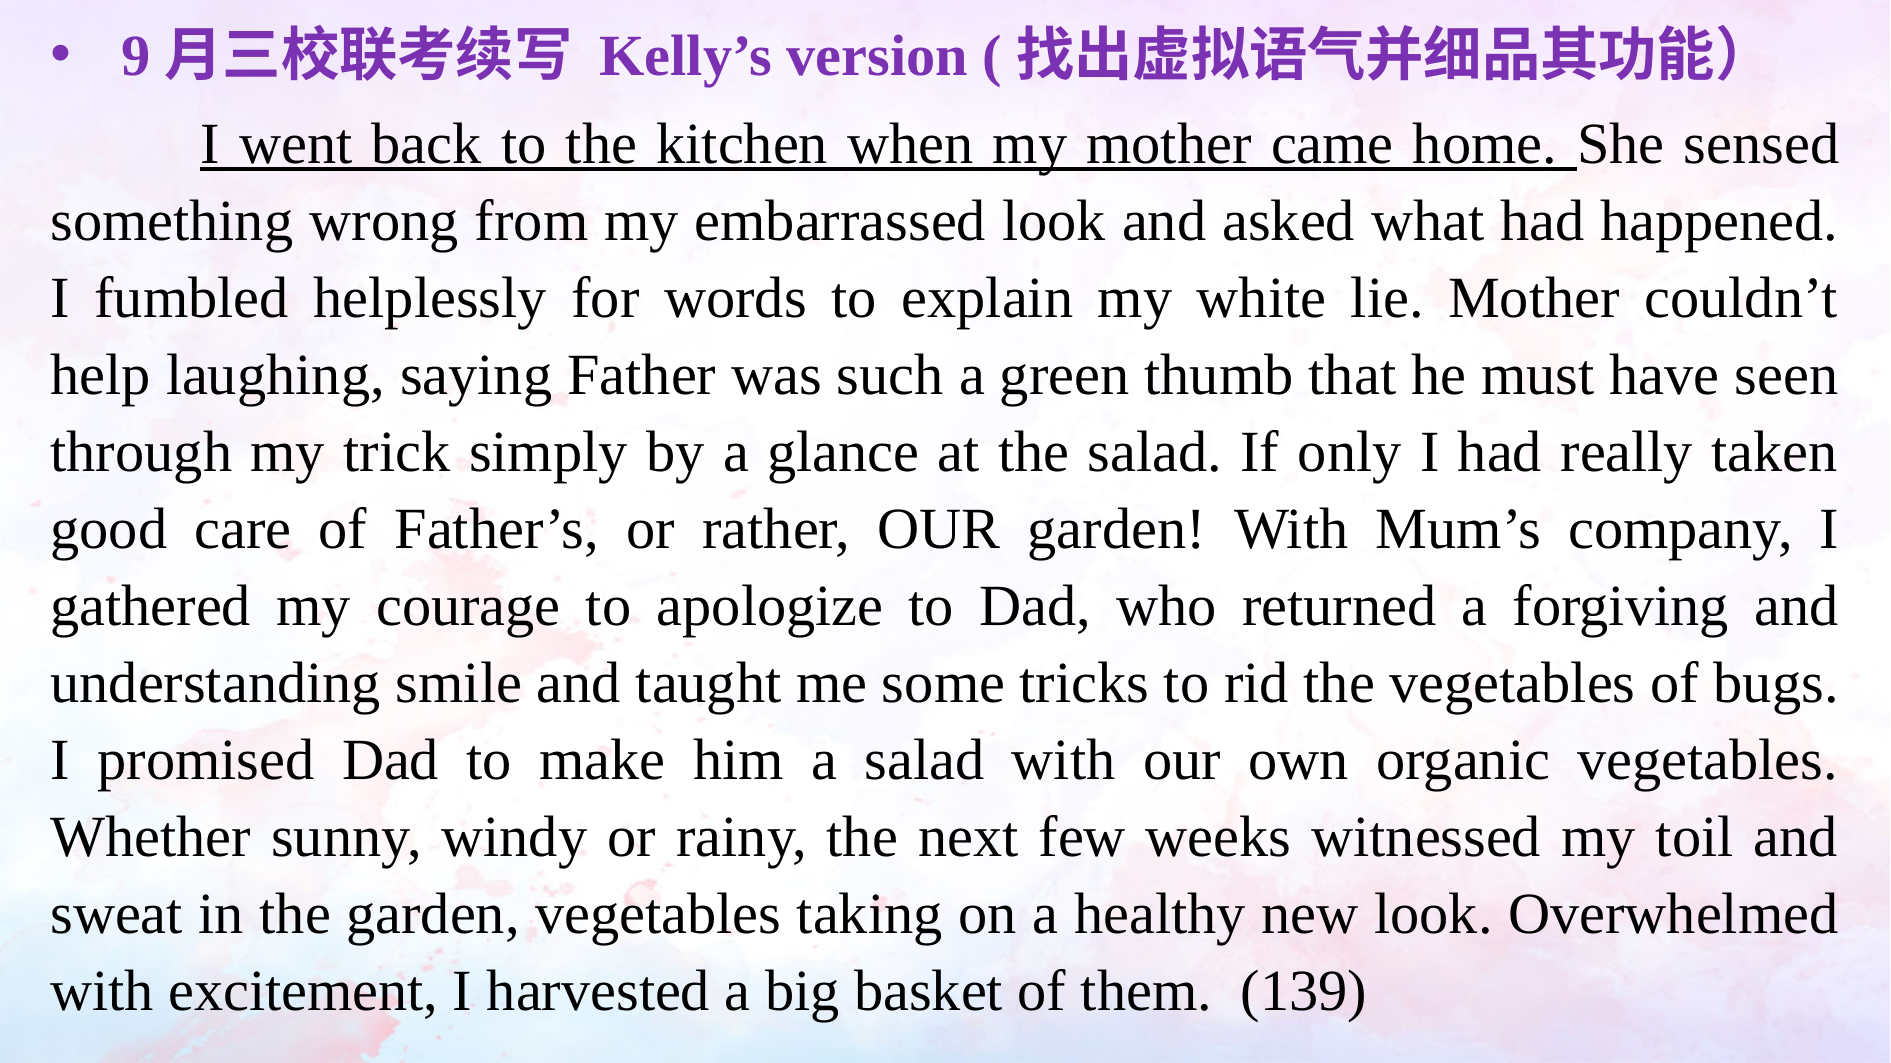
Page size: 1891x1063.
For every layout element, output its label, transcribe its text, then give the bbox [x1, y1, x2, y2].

list 9月三校联考续写 Kelly’s version (找出虚拟语气并细品其功能） I went back to the kitchen when my mother came home. She sensed something wrong from my embarrassed look and asked what had happened. I fumbled helplessly for words to explain my white lie. Mother couldn’t help laughing, saying Father was such a green thumb that he must have seen through my trick simply by a glance at the salad. If only I had really taken good care of Father’s, or rather, OUR garden! With Mum’s company, I gathered my courage to apologize to Dad, who returned a forgiving and understanding smile and taught me some tricks to rid the vegetables of bugs. I promised Dad to make him a salad with our own organic vegetables. Whether sunny, windy or rainy, the next few weeks witnessed my toil and sweat in the garden, vegetables taking on a healthy new look. Overwhelmed with excitement, I harvested a big basket of them. (139) [35, 9, 1855, 1063]
picture [0, 0, 1891, 1063]
